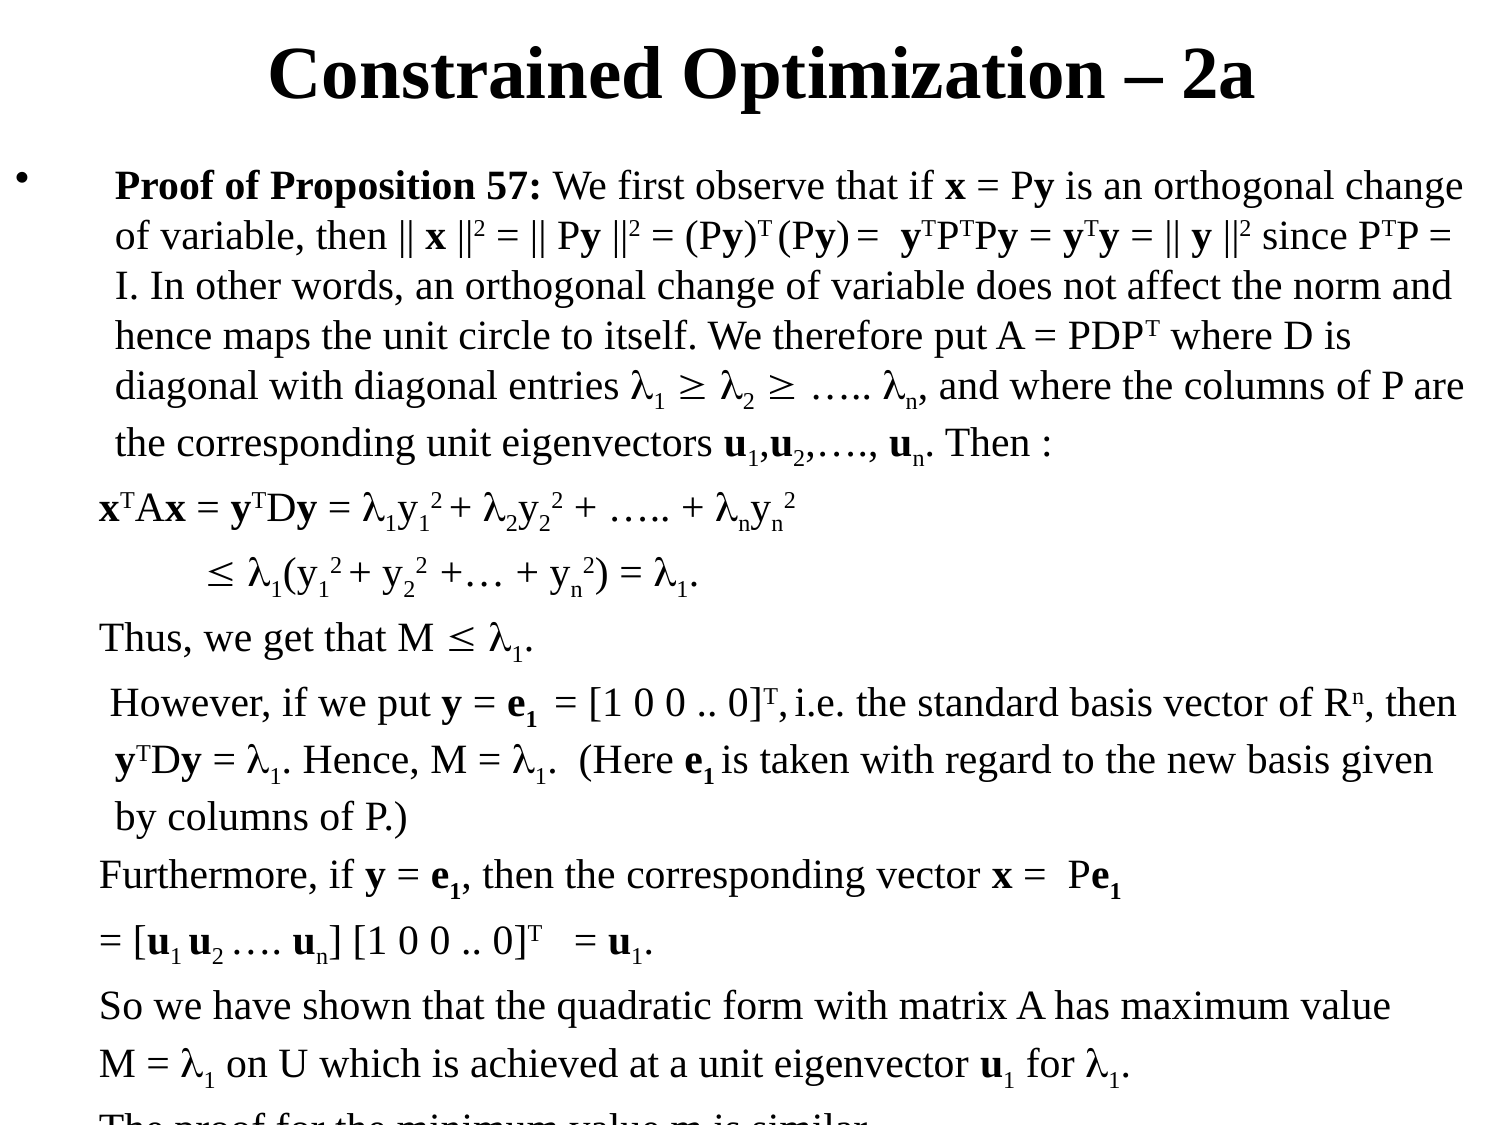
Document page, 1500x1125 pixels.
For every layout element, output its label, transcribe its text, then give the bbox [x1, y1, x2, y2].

title Constrained Optimization – 2a [137, 0, 1388, 138]
list Proof of Proposition 57: We first observe that if x = Py is an orthogonal change of variable, then || x ||2 = || Py ||2 = (Py)T (Py) = yTPTPy = yTy = || y ||2 since PTP = I. In other words, an orthogonal change of variable does not affect the norm and hence maps the unit circle to itself. We therefore put A = PDPT where D is diagonal with diagonal entries 1  2  ….. n, and where the columns of P are the corresponding unit eigenvectors u1,u2,…., un. Then : xTAx = yTDy = 1y12 + 2y22 + ….. + nyn2  1(y12 + y22 +… + yn2) = 1. Thus, we get that M  1. However, if we put y = e1 = [1 0 0 .. 0]T, i.e. the standard basis vector of Rn, then yTDy = 1. Hence, M = 1. (Here e1 is taken with regard to the new basis given by columns of P.) Furthermore, if y = e1, then the corresponding vector x = Pe1 = [u1 u2 …. un] [1 0 0 .. 0]T = u1. So we have shown that the quadratic form with matrix A has maximum value M = 1 on U which is achieved at a unit eigenvector u1 for 1. The proof for the minimum value m is similar. [0, 149, 1500, 1125]
